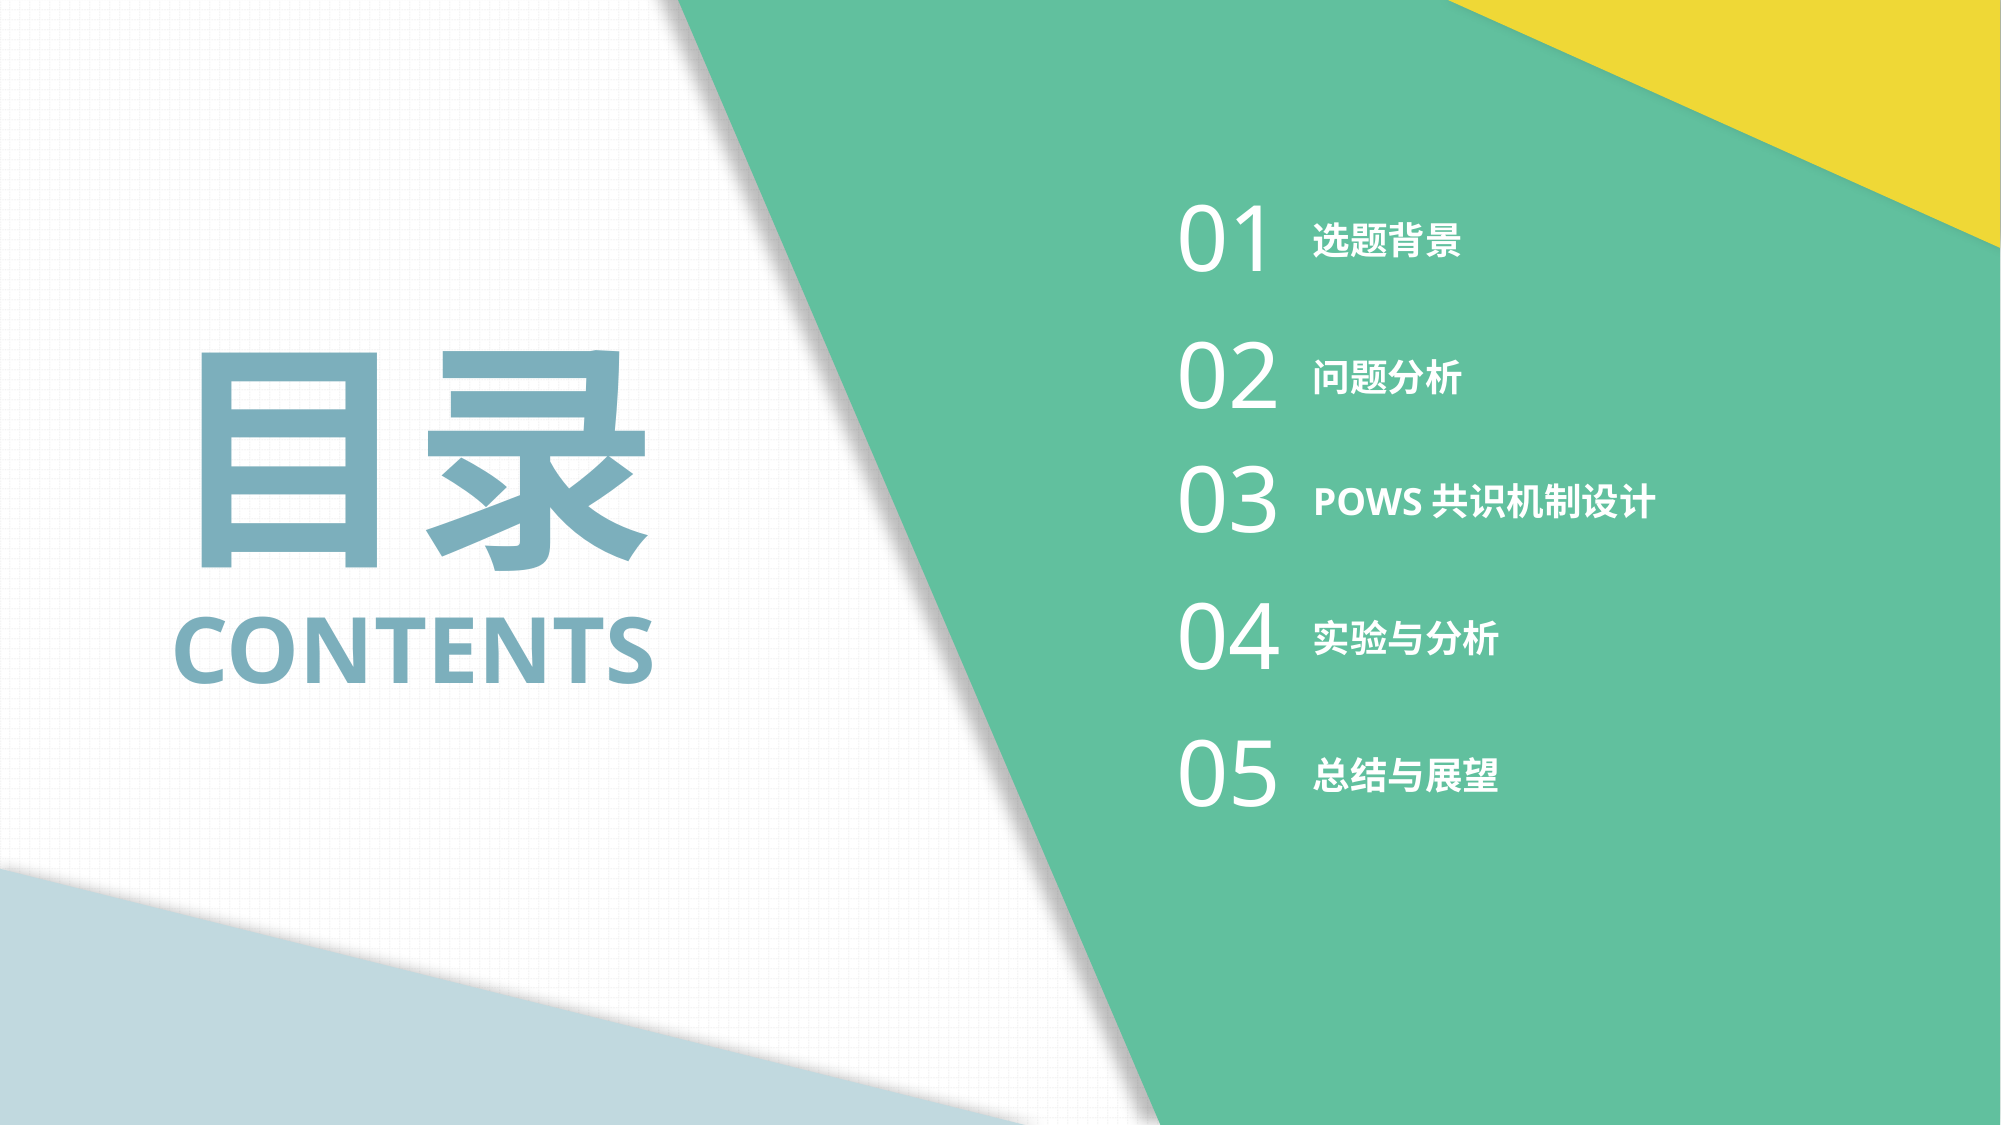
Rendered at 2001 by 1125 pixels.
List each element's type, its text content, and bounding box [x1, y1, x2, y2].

list 01 [1160, 188, 1298, 296]
list 02 [1160, 325, 1298, 433]
list POWS共识机制设计 [1297, 466, 1829, 540]
list 问题分析 [1297, 342, 1829, 416]
list 04 [1160, 586, 1298, 694]
picture [0, 0, 1160, 1125]
list 实验与分析 [1297, 603, 1829, 677]
list 03 [1160, 449, 1298, 557]
list 05 [1160, 723, 1298, 831]
list 选题背景 [1297, 205, 1829, 279]
list 总结与展望 [1297, 740, 1829, 814]
